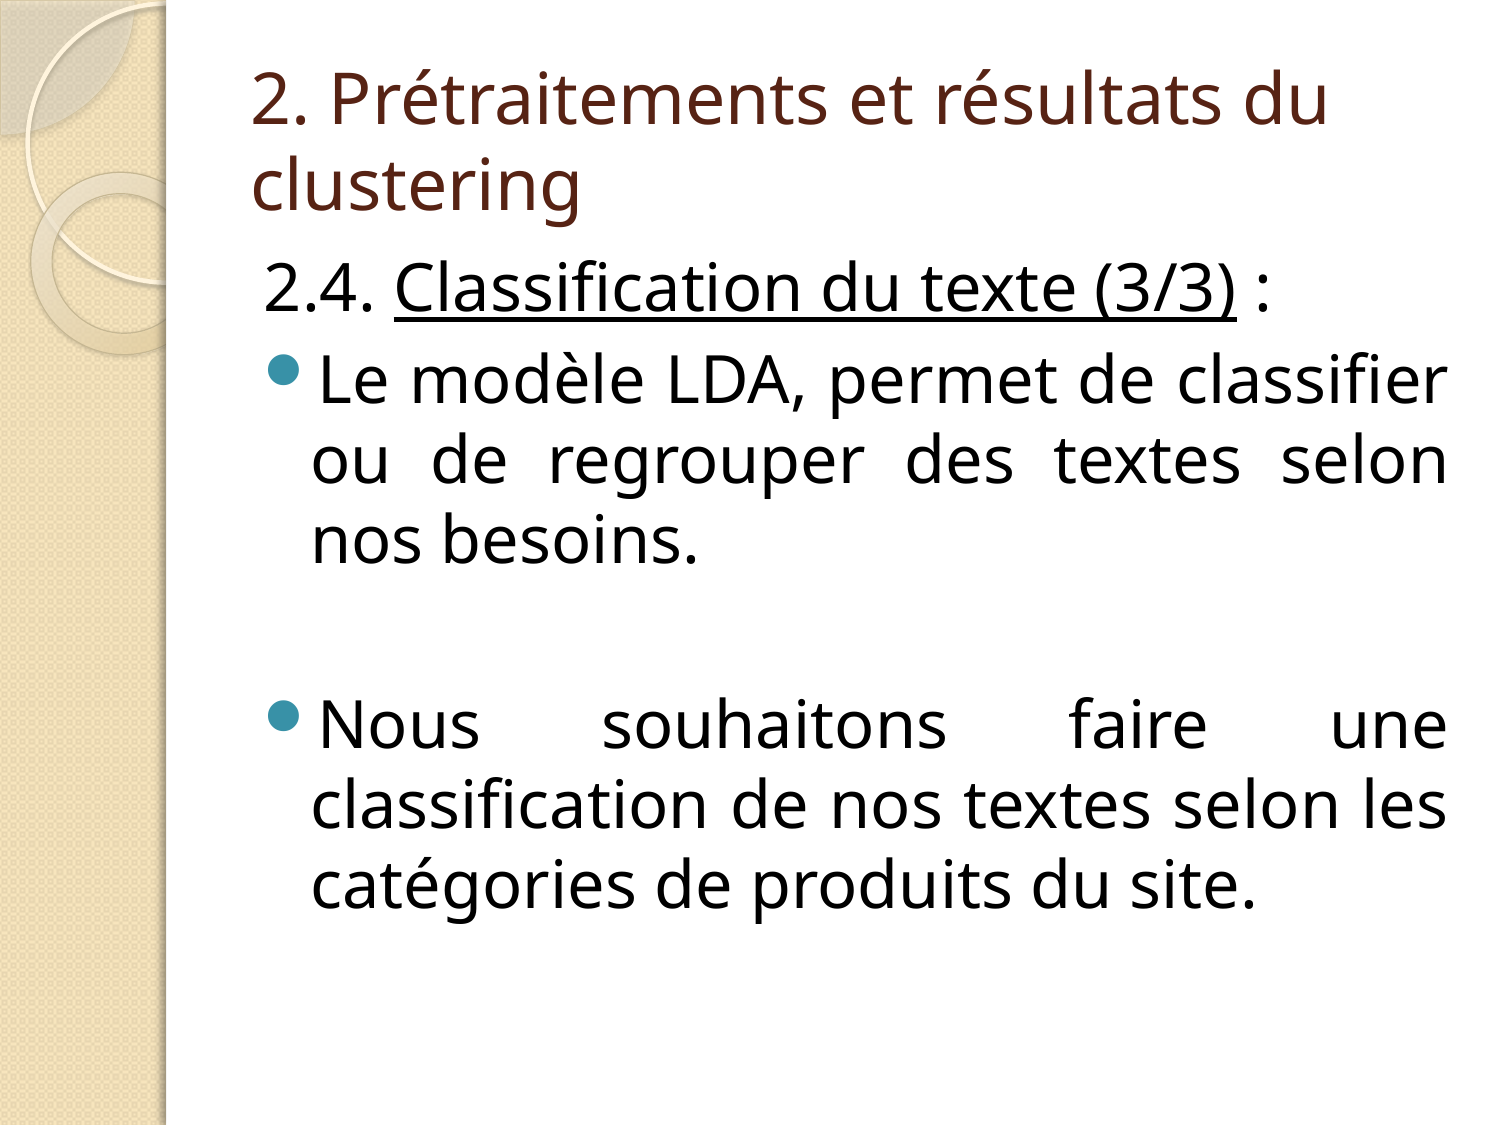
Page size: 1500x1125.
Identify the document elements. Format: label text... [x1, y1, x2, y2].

title 2. Prétraitements et résultats du clustering [235, 45, 1466, 233]
list 2.4. Classification du texte (3/3) : Le modèle LDA, permet de classifier ou de regrouper des textes selon nos besoins. Nous souhaitons faire une classification de nos textes selon les catégories de produits du site. [235, 237, 1466, 1025]
